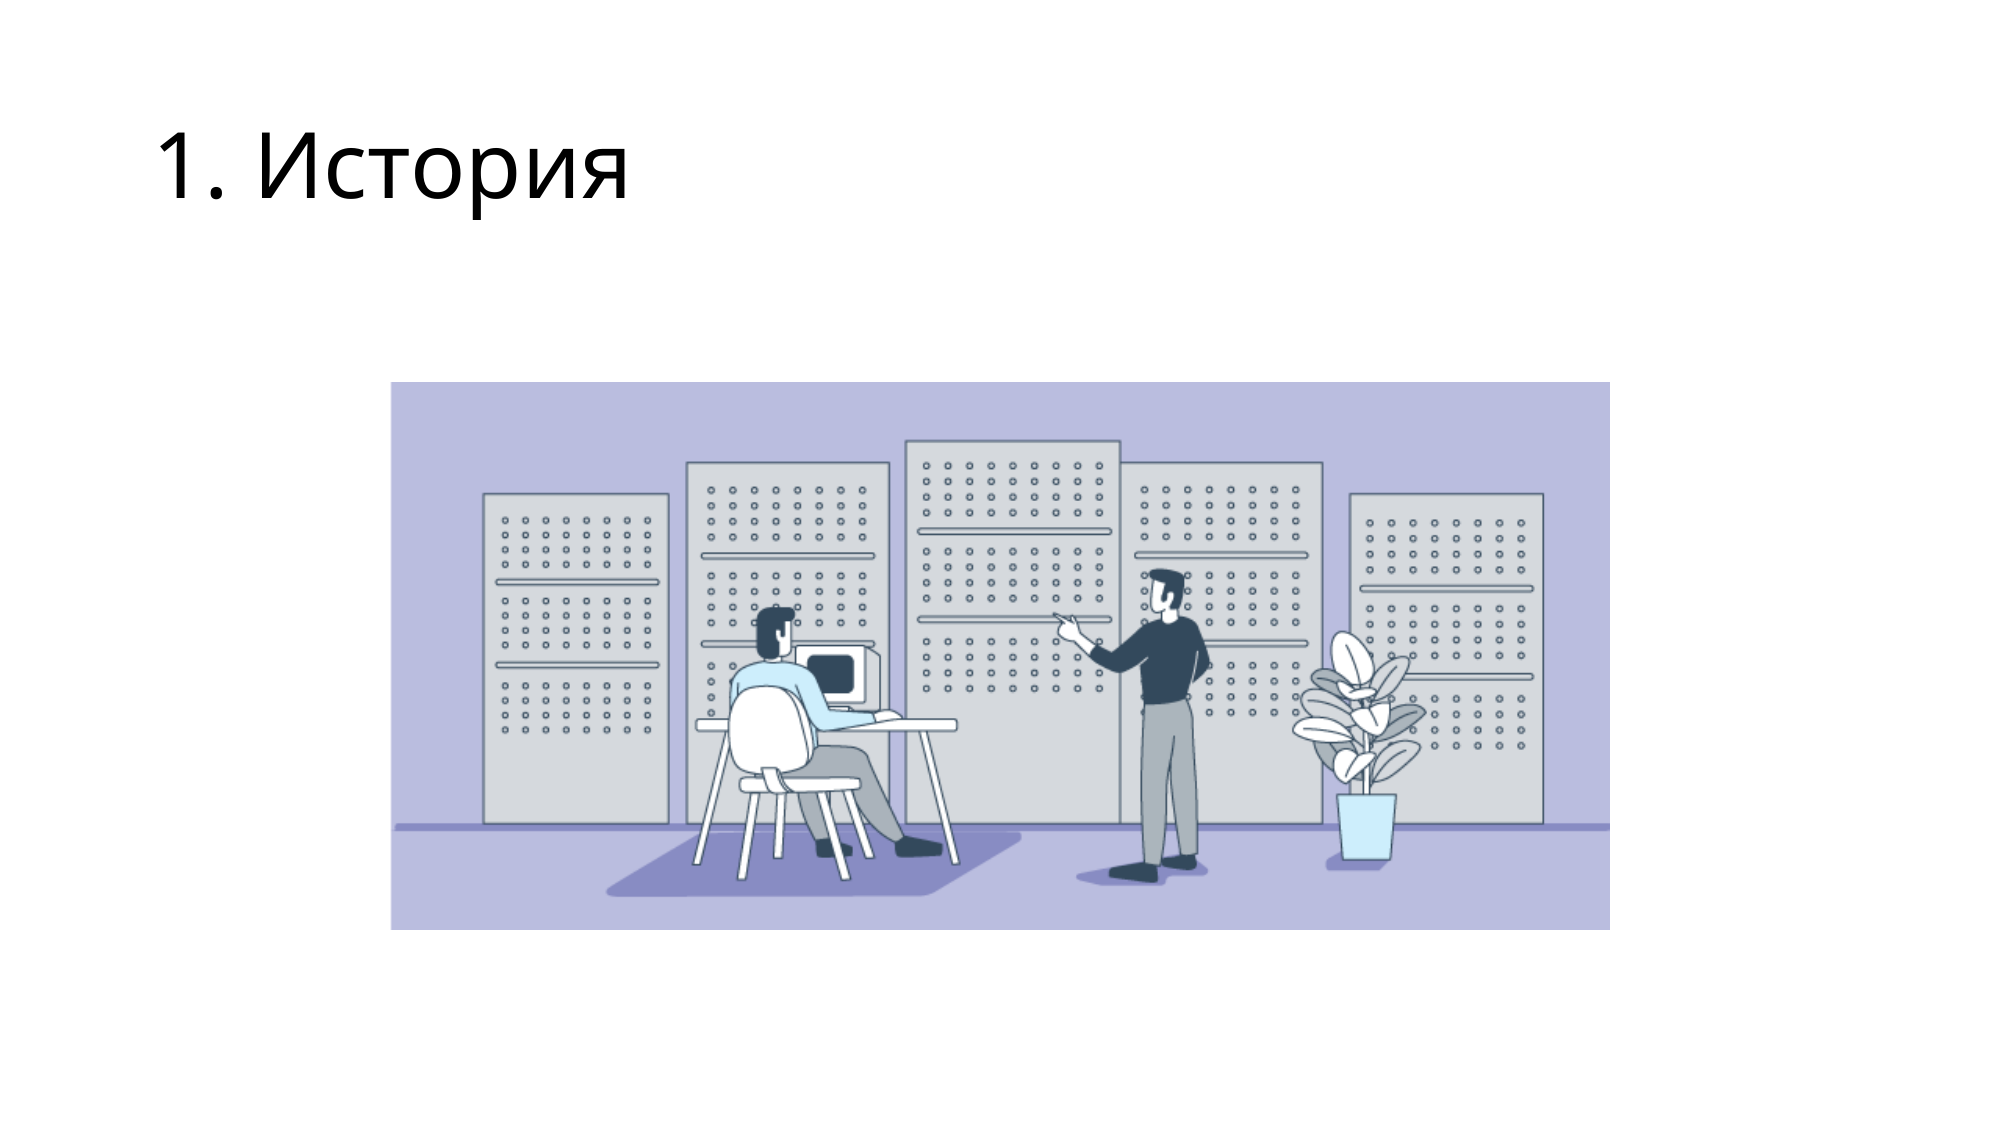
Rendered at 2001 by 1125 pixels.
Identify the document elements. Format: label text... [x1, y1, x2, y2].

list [390, 382, 1610, 930]
title 1. История [137, 59, 1863, 278]
